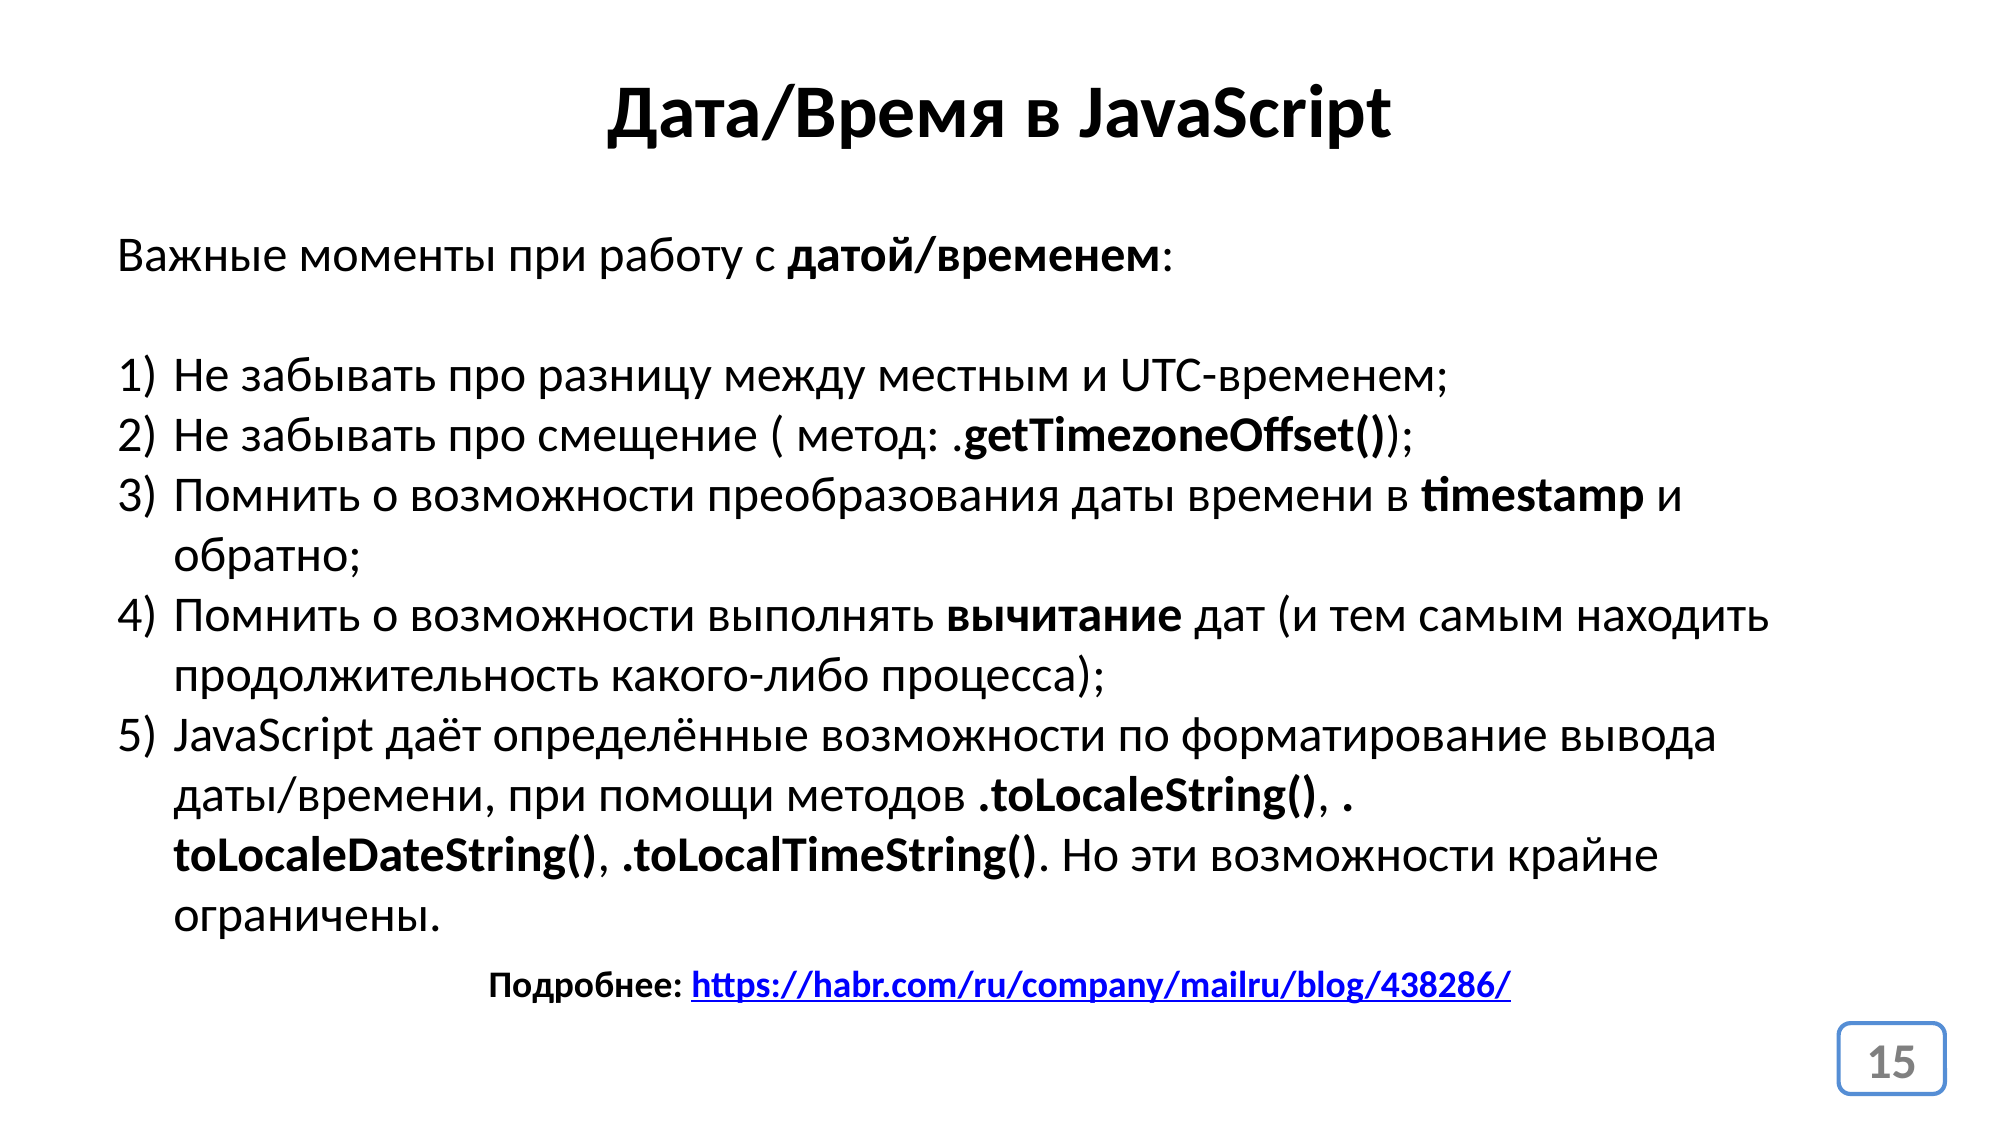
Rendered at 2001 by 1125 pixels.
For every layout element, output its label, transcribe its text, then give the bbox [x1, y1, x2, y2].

text_box Подробнее: https://habr.com/ru/company/mailru/blog/438286/ [0, 952, 2000, 1012]
text_box Важные моменты при работу с датой/временем: Не забывать про разницу между местным и UTC-временем; Не забывать про смещение ( метод: .getTimezoneOffset()); Помнить о возможности преобразования даты времени в timestamp и обратно; Помнить о возможности выполнять вычитание дат (и тем самым находить продолжительность какого-либо процесса); JavaScript даёт определённые возможности по форматирование вывода даты/времени, при помощи методов .toLocaleString(), . toLocaleDateString(), .toLocalTimeString(). Но эти возможности крайне ограничены. [102, 213, 1898, 949]
title Дата/Время в JavaScript [0, 54, 2000, 161]
text_box 15 [1836, 1021, 1948, 1097]
